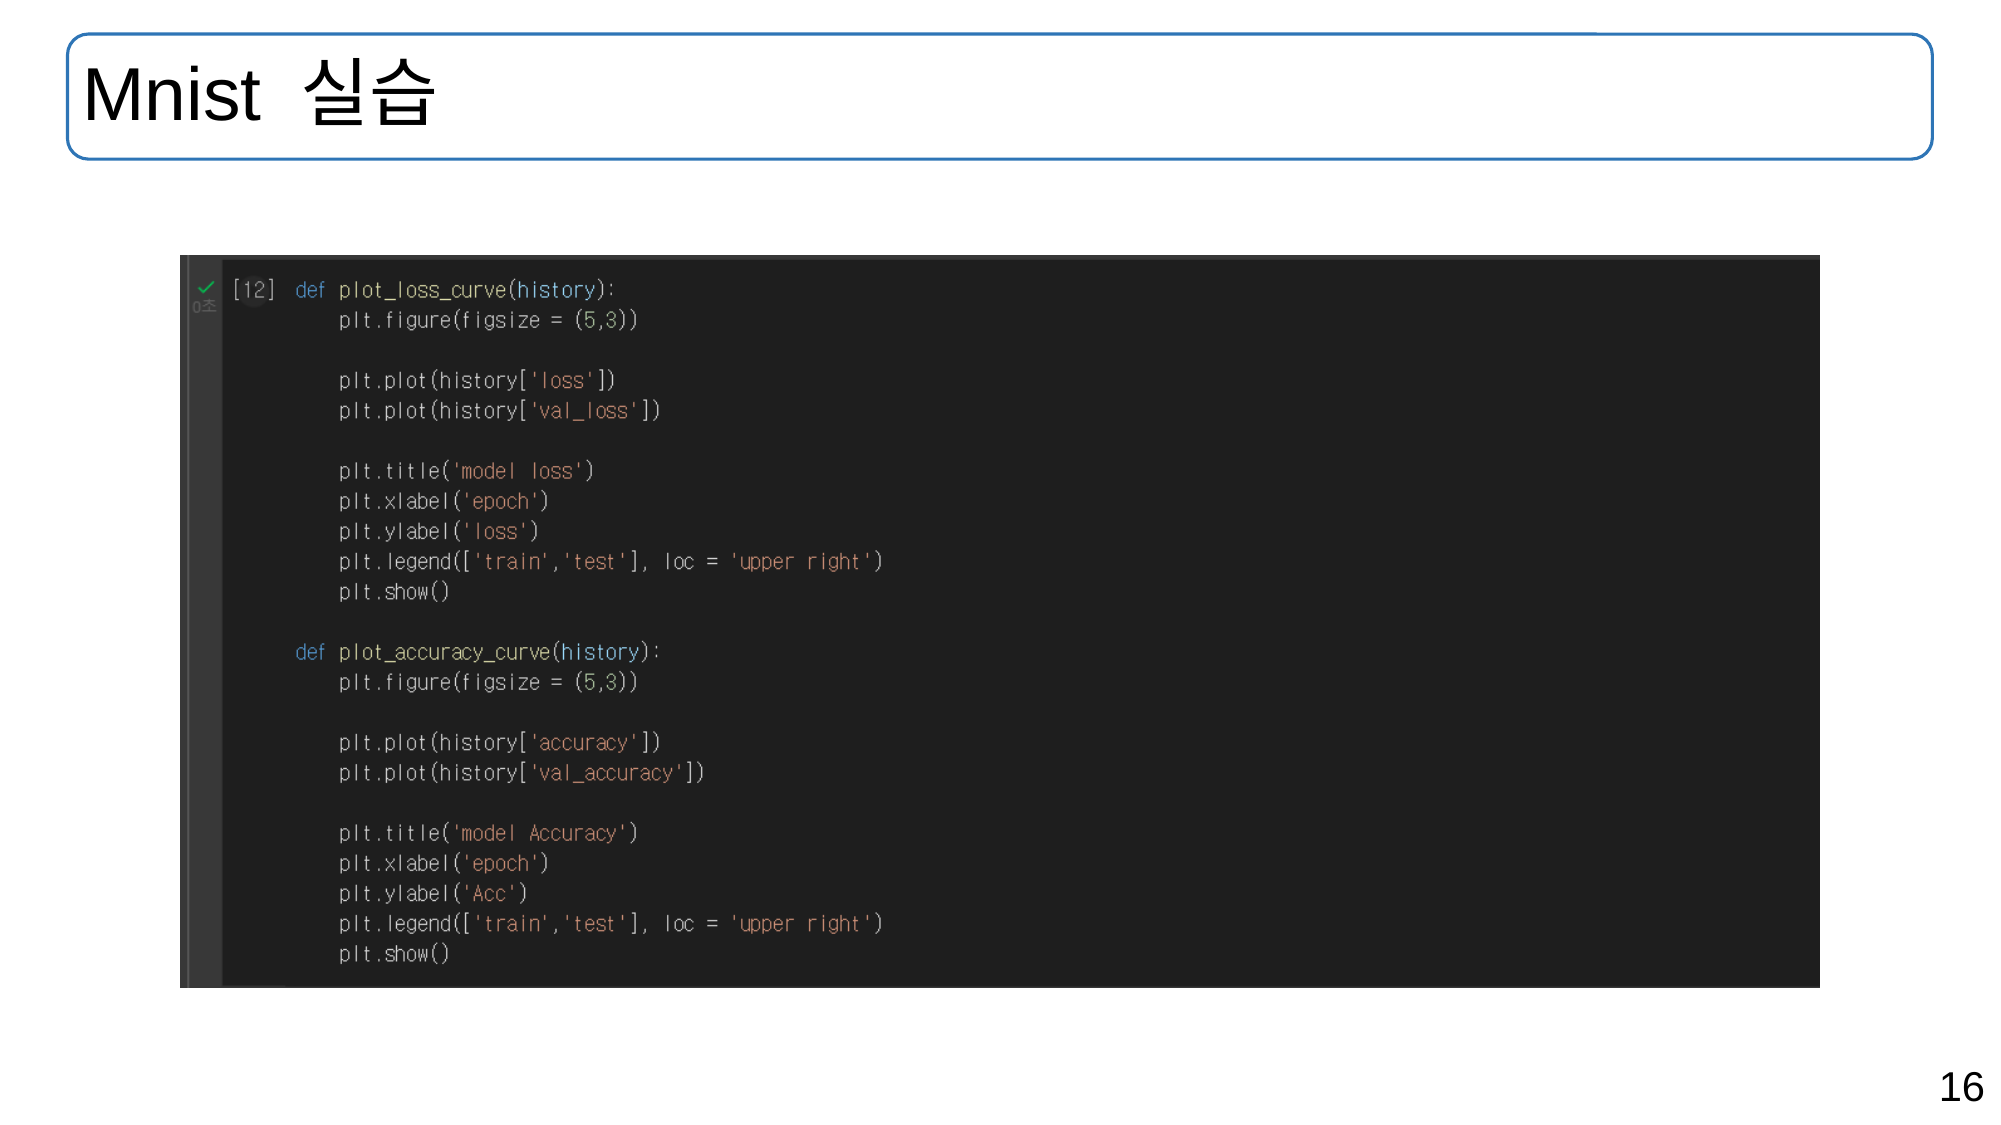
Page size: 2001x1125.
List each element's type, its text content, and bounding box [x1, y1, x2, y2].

picture [180, 255, 1820, 988]
title Mnist 실습 [67, 34, 1933, 160]
